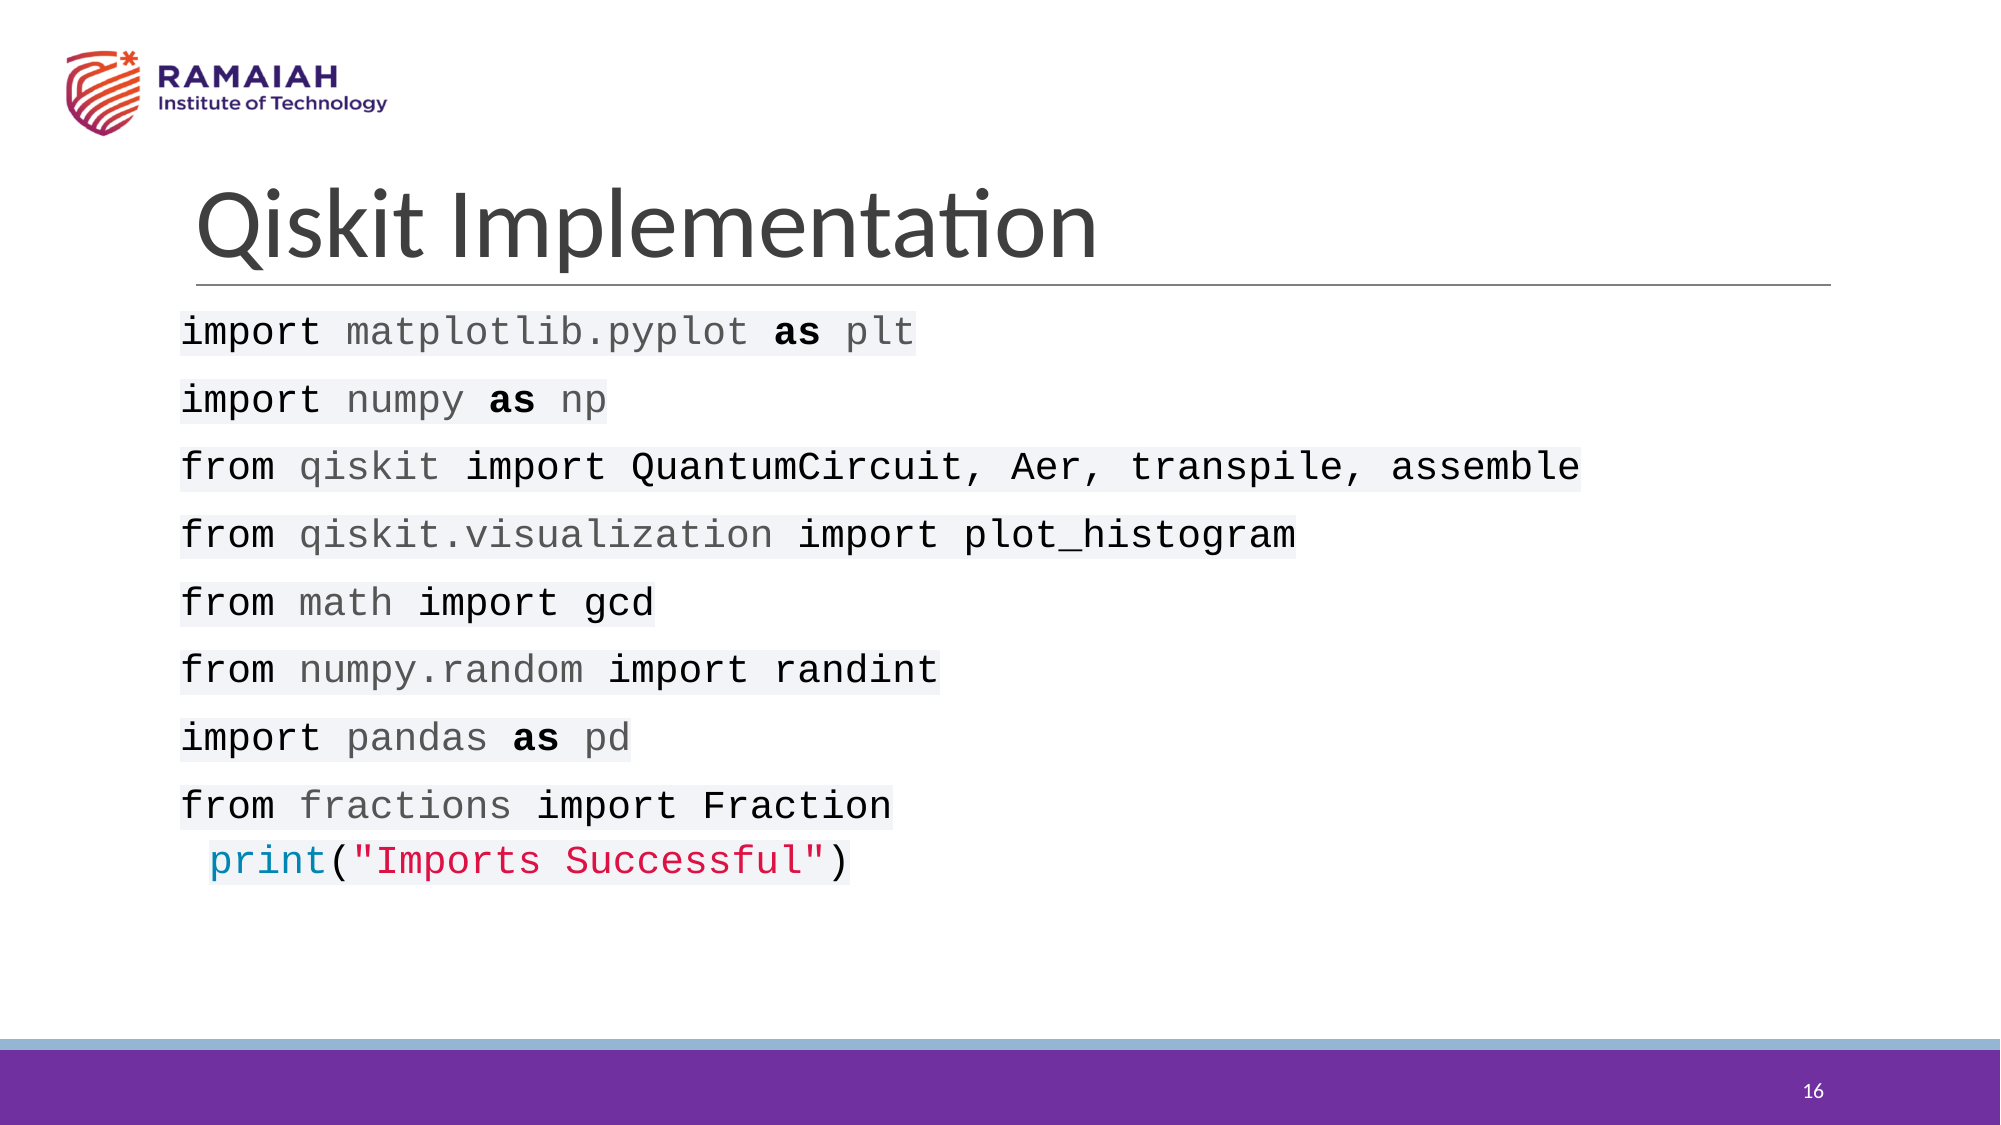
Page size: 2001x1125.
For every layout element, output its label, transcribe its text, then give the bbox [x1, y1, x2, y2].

title Qiskit Implementation [180, 47, 1830, 285]
picture [28, 5, 429, 166]
list import matplotlib.pyplot as plt import numpy as np from qiskit import QuantumCircuit, Aer, transpile, assemble from qiskit.visualization import plot_histogram from math import gcd from numpy.random import randint import pandas as pd from fractions import Fraction print("Imports Successful") [180, 302, 1830, 963]
slide_number ‹#› [1624, 1059, 1840, 1120]
